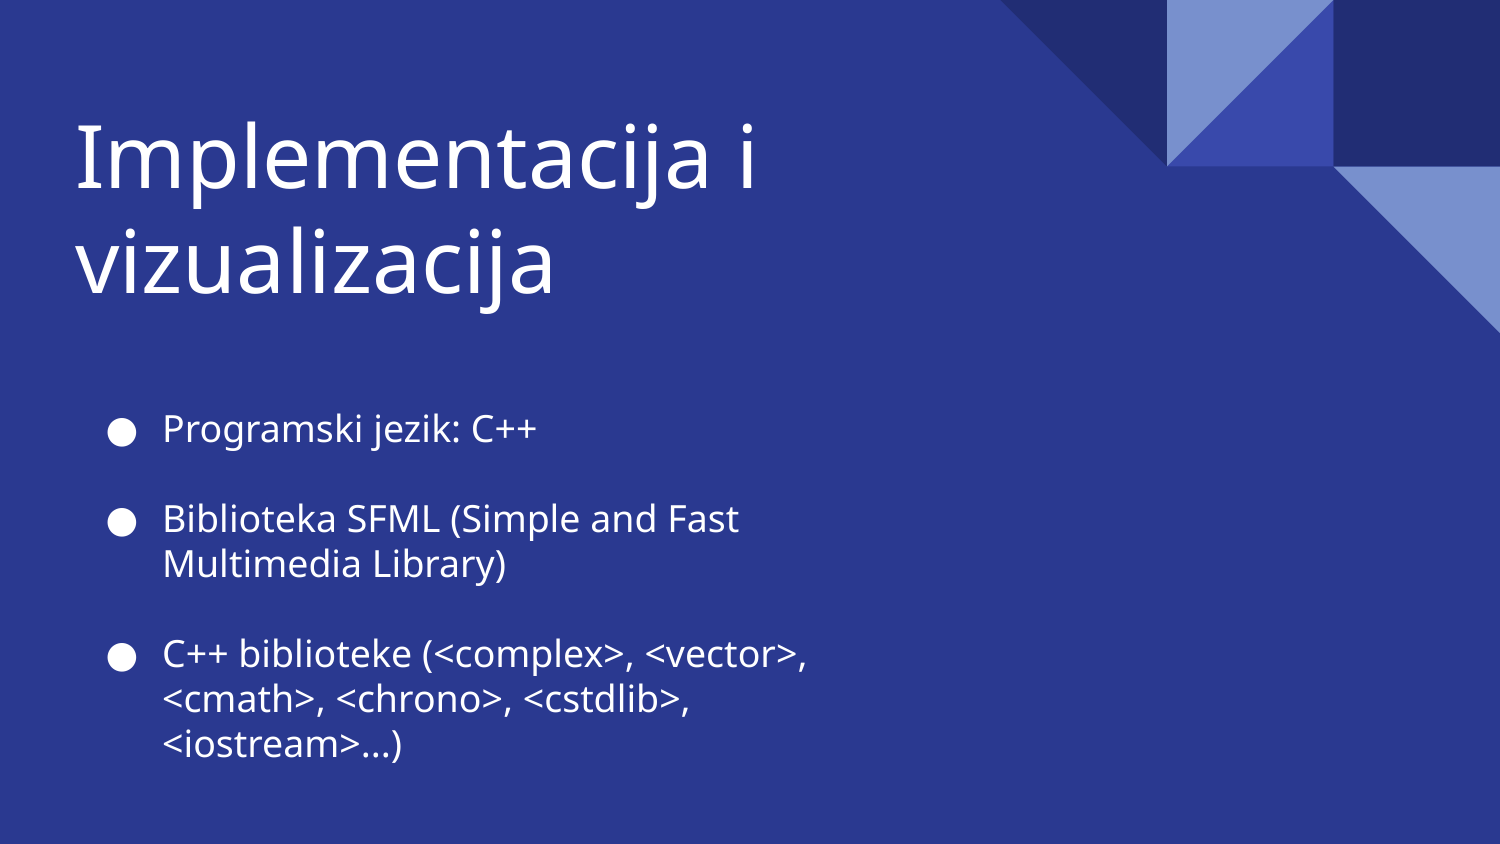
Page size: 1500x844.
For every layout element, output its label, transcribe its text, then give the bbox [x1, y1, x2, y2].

title Implementacija i vizualizacija [60, 137, 1409, 276]
text_box Programski jezik: C++ Biblioteka SFML (Simple and Fast Multimedia Library) C++ biblioteke (<complex>, <vector>, <cmath>, <chrono>, <cstdlib>, <iostream>...) [71, 390, 953, 783]
